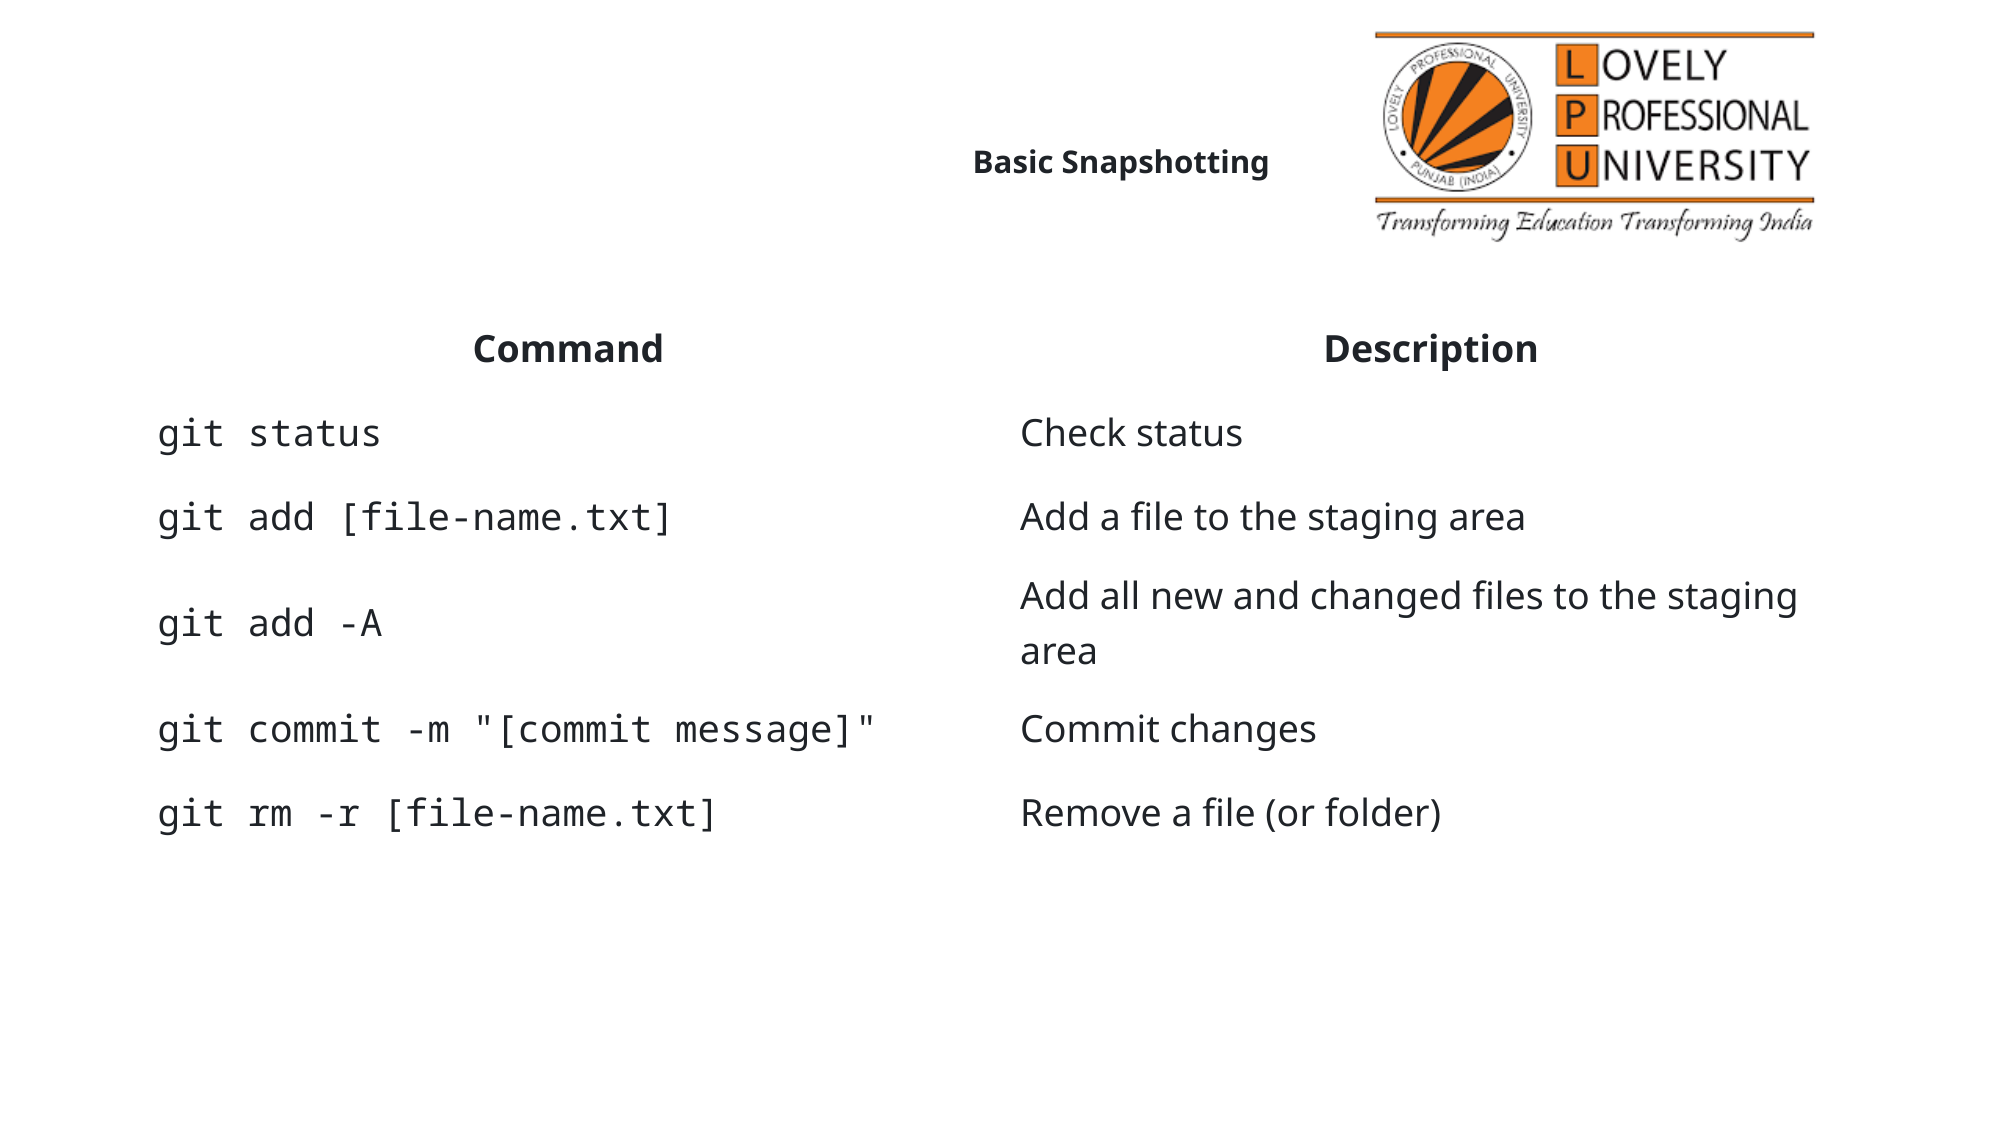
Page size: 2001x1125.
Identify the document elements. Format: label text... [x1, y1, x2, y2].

table_cell Remove a file (or folder) [1000, 768, 1862, 852]
table_cell Check status [1000, 389, 1862, 473]
text_box Basic Snapshotting [957, 134, 1286, 187]
table_cell git rm -r [file-name.txt] [137, 768, 1000, 852]
picture [1371, 0, 1819, 275]
table_header Command [137, 305, 1000, 389]
table_header Description [1000, 305, 1862, 389]
table_cell git add [file-name.txt] [137, 473, 1000, 557]
table_cell Commit changes [1000, 685, 1862, 768]
table_cell git status [137, 389, 1000, 473]
table_cell git commit -m "[commit message]" [137, 685, 1000, 768]
table_cell Add a file to the staging area [1000, 473, 1862, 557]
table_cell Add all new and changed files to the staging area [1000, 557, 1862, 685]
table_cell git add -A [137, 557, 1000, 685]
